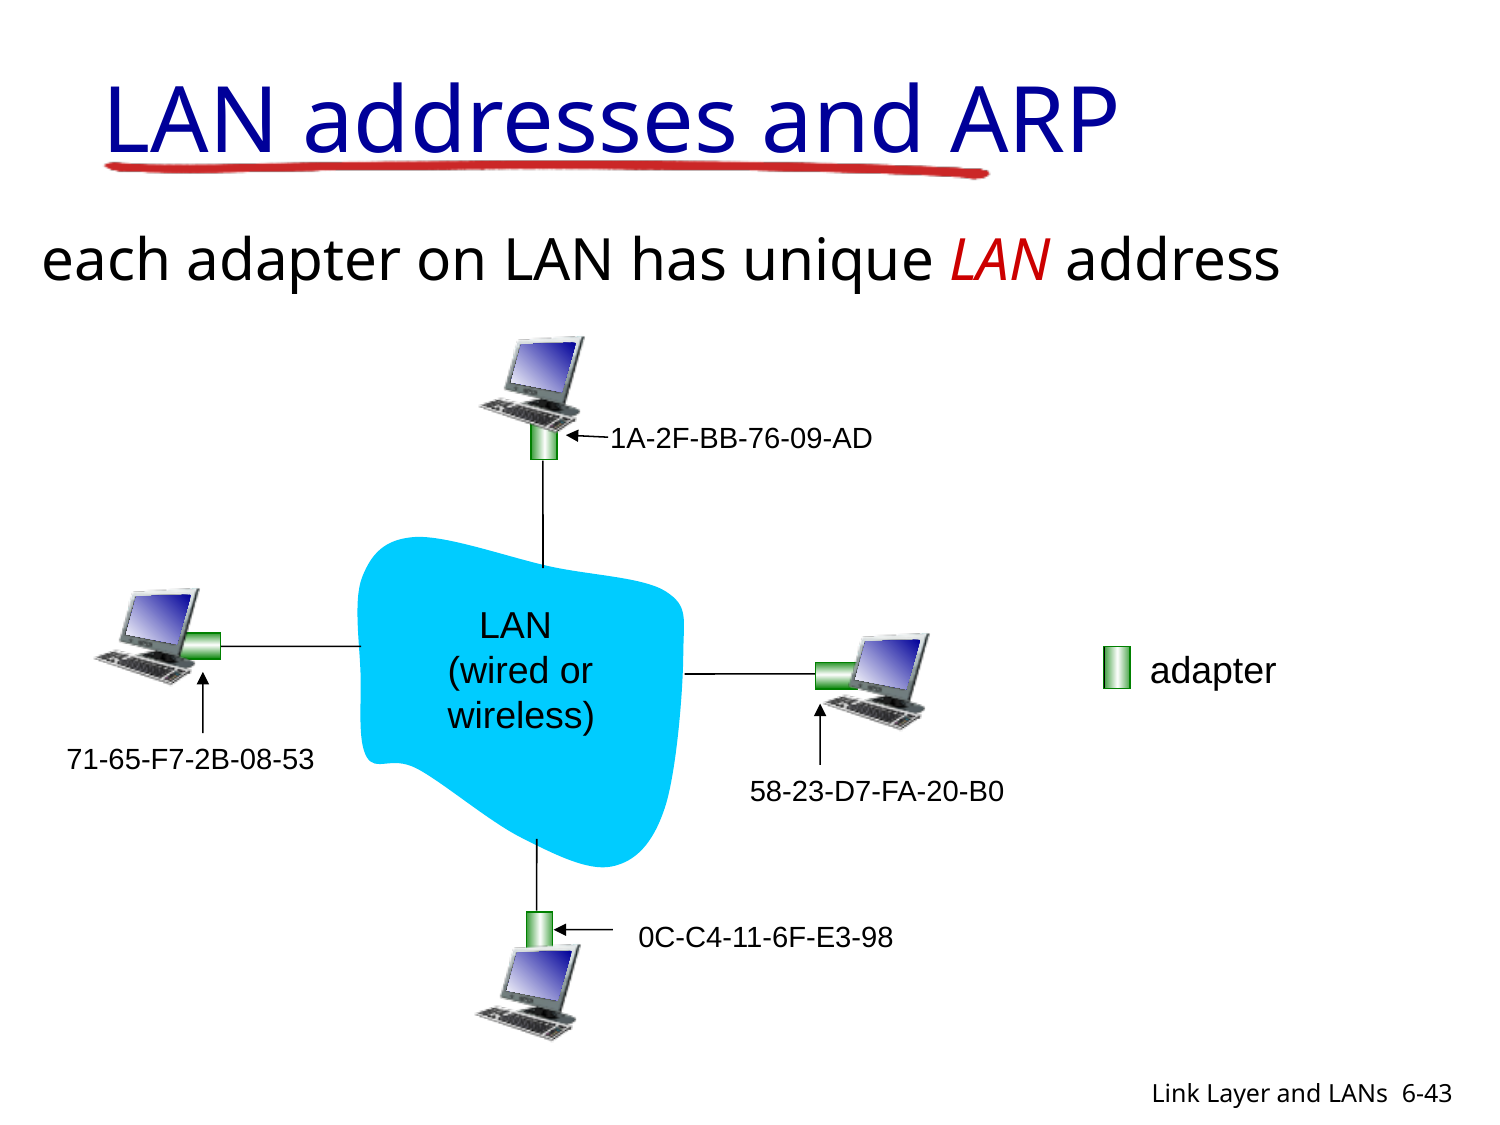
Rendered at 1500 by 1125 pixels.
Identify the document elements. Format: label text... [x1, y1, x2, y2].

text_box [357, 536, 684, 868]
text_box 71-65-F7-2B-08-53 [51, 733, 330, 783]
text_box [1103, 646, 1130, 689]
slide_number 6-43 [1387, 1069, 1478, 1115]
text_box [449, 911, 584, 1049]
text_box LAN (wired or wireless) [432, 593, 611, 744]
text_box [798, 629, 933, 738]
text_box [454, 331, 588, 460]
text_box 1A-2F-BB-76-09-AD [595, 412, 888, 462]
picture [99, 156, 1001, 185]
text_box adapter [1135, 638, 1292, 698]
text_box 0C-C4-11-6F-E3-98 [623, 910, 910, 961]
title LAN addresses and ARP [87, 22, 1363, 210]
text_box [69, 584, 221, 693]
footer Link Layer and LANs [1045, 1069, 1404, 1110]
text_box 58-23-D7-FA-20-B0 [735, 764, 1020, 815]
text_box each adapter on LAN has unique LAN address [27, 214, 1297, 300]
